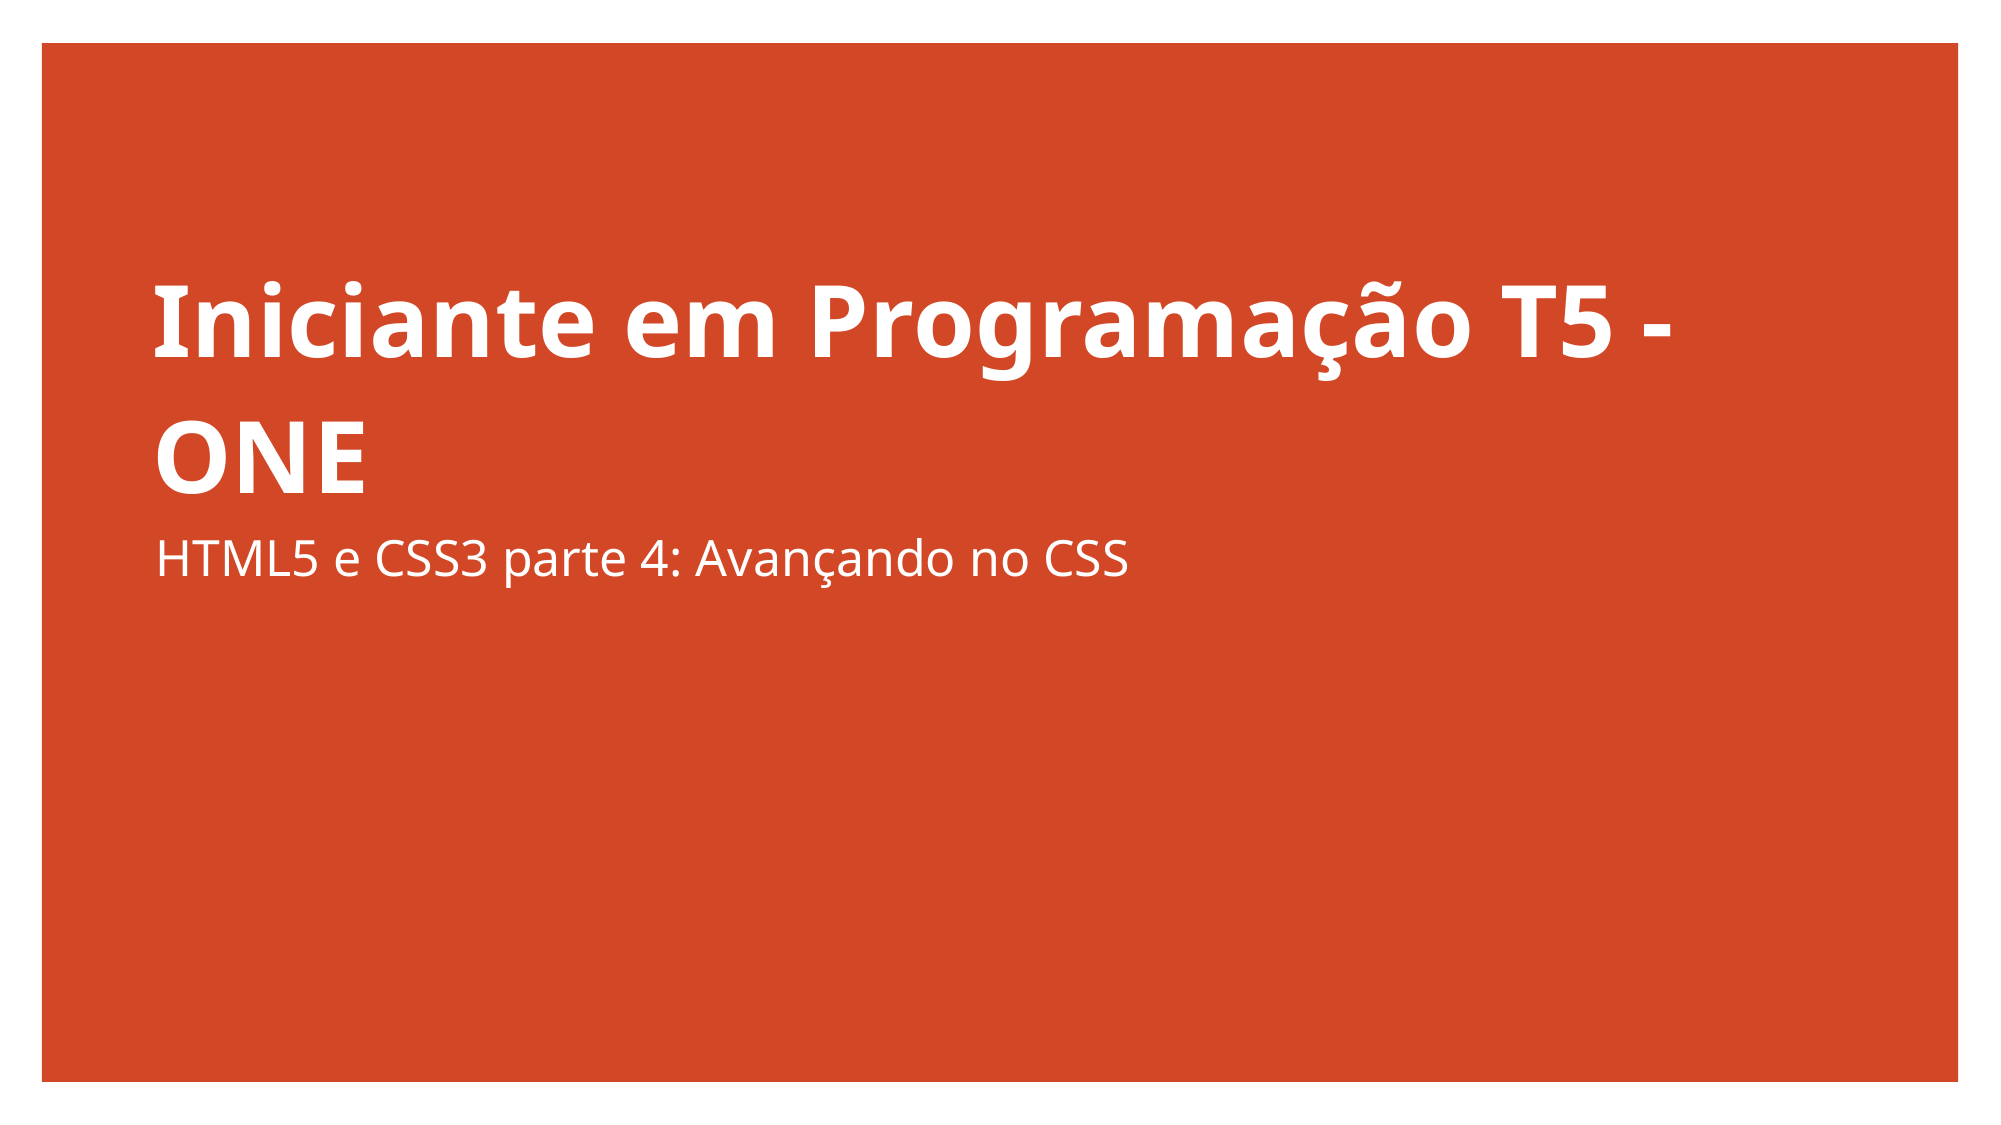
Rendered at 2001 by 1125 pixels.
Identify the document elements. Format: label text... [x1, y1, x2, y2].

title Iniciante em Programação T5 - ONE [137, 190, 1863, 583]
subtitle HTML5 e CSS3 parte 4: Avançando no CSS [140, 481, 1713, 668]
